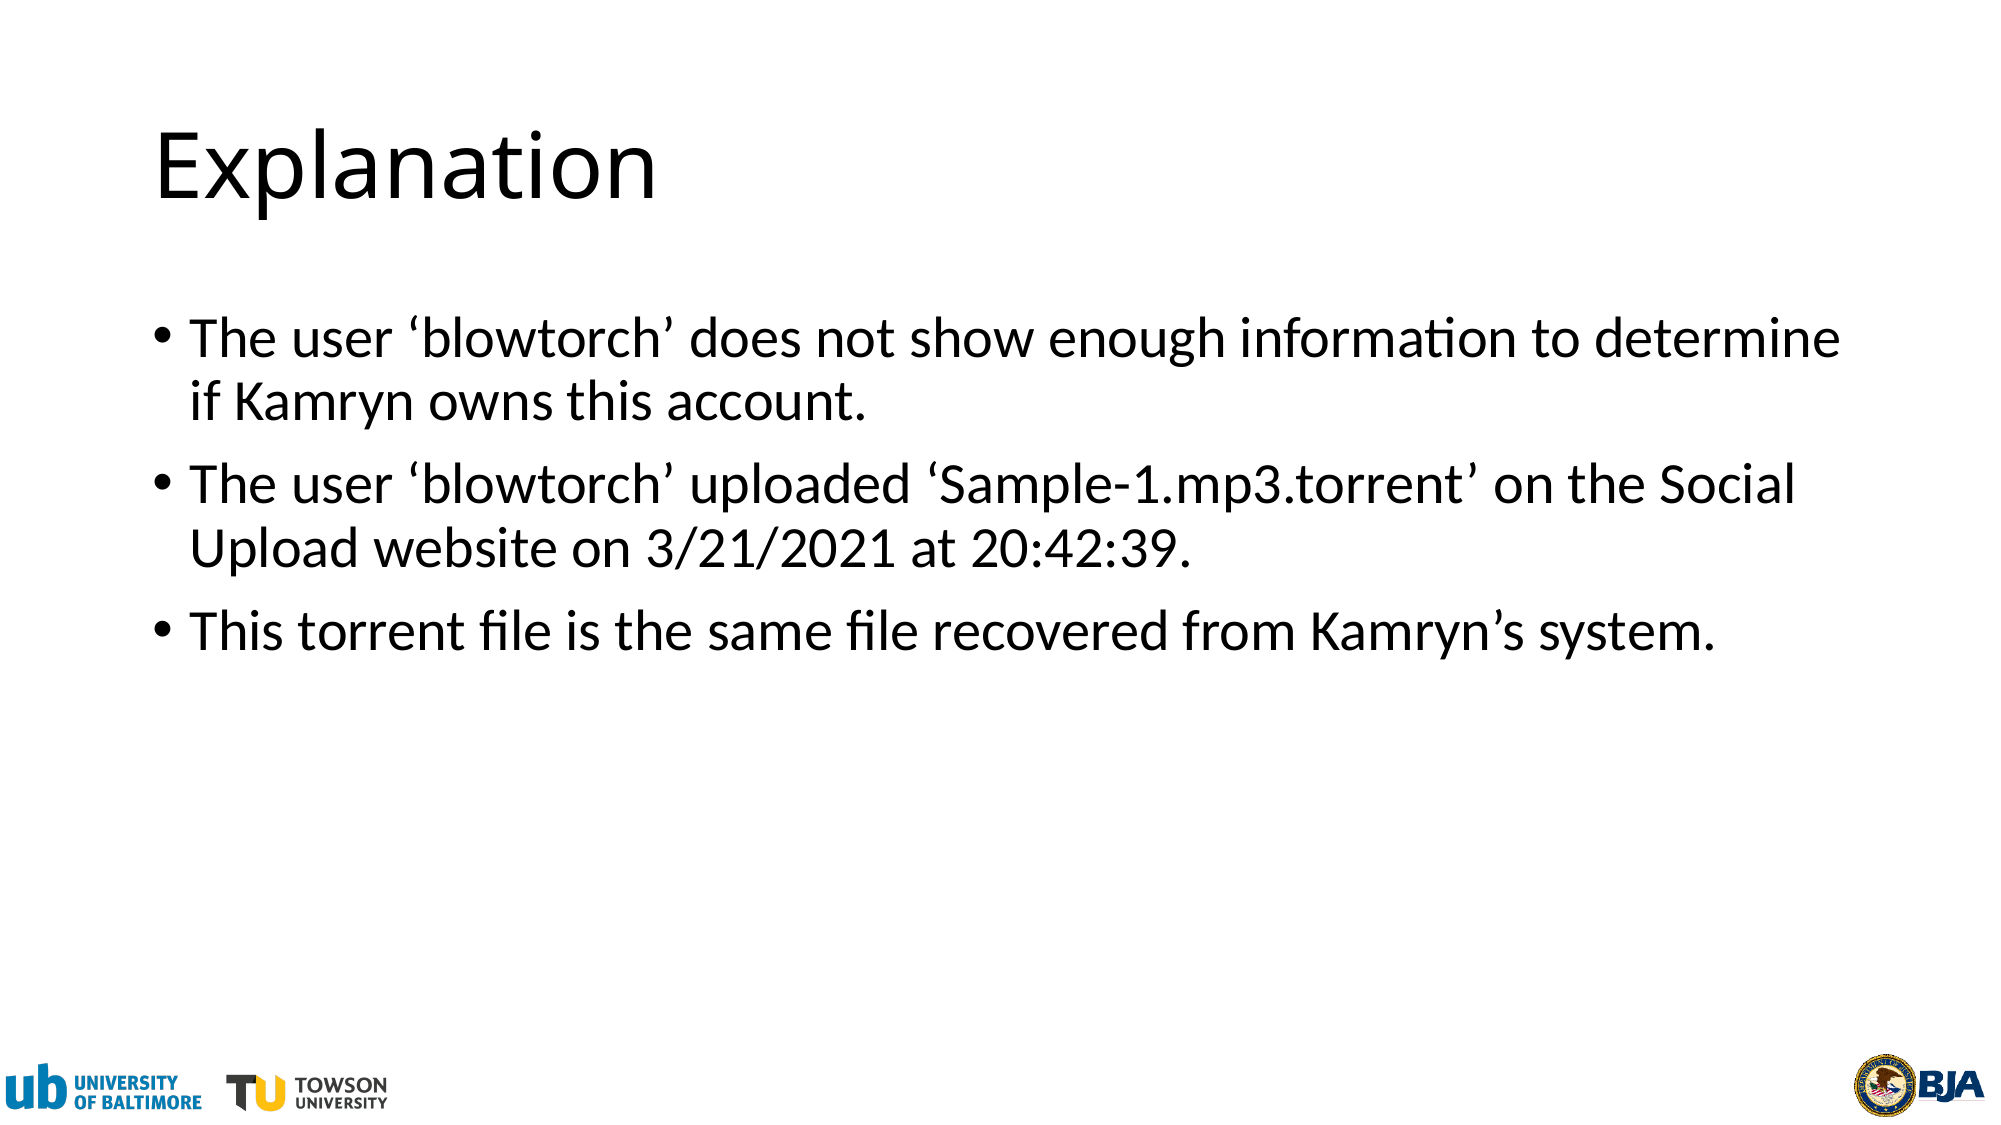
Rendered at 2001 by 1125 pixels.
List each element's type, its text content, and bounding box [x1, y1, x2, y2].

title Explanation [137, 59, 1863, 278]
picture [0, 1031, 407, 1125]
picture [1854, 1054, 1986, 1117]
list The user ‘blowtorch’ does not show enough information to determine if Kamryn owns this account. The user ‘blowtorch’ uploaded ‘Sample-1.mp3.torrent’ on the Social Upload website on 3/21/2021 at 20:42:39. This torrent file is the same file recovered from Kamryn’s system. [137, 299, 1863, 1014]
